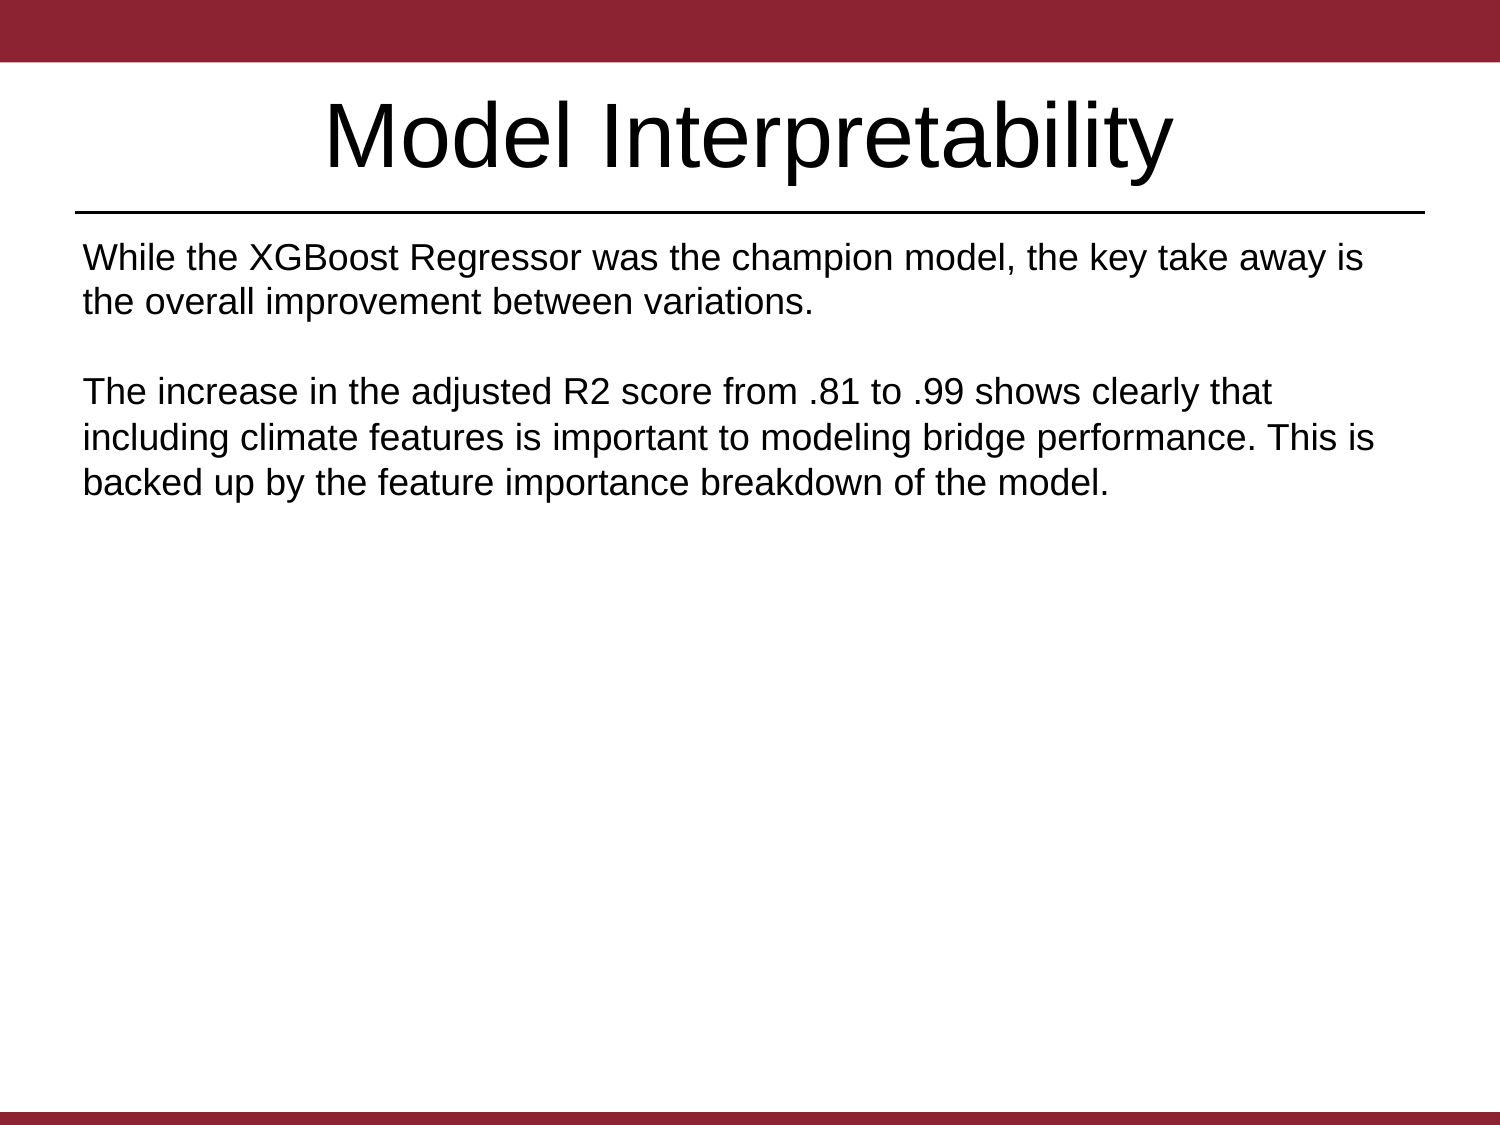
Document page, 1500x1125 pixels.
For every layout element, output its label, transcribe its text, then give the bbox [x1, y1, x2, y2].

text_box While the XGBoost Regressor was the champion model, the key take away is the overall improvement between variations. The increase in the adjusted R2 score from .81 to .99 shows clearly that including climate features is important to modeling bridge performance. This is backed up by the feature importance breakdown of the model. [74, 224, 1425, 510]
title Model Interpretability [74, 36, 1426, 226]
